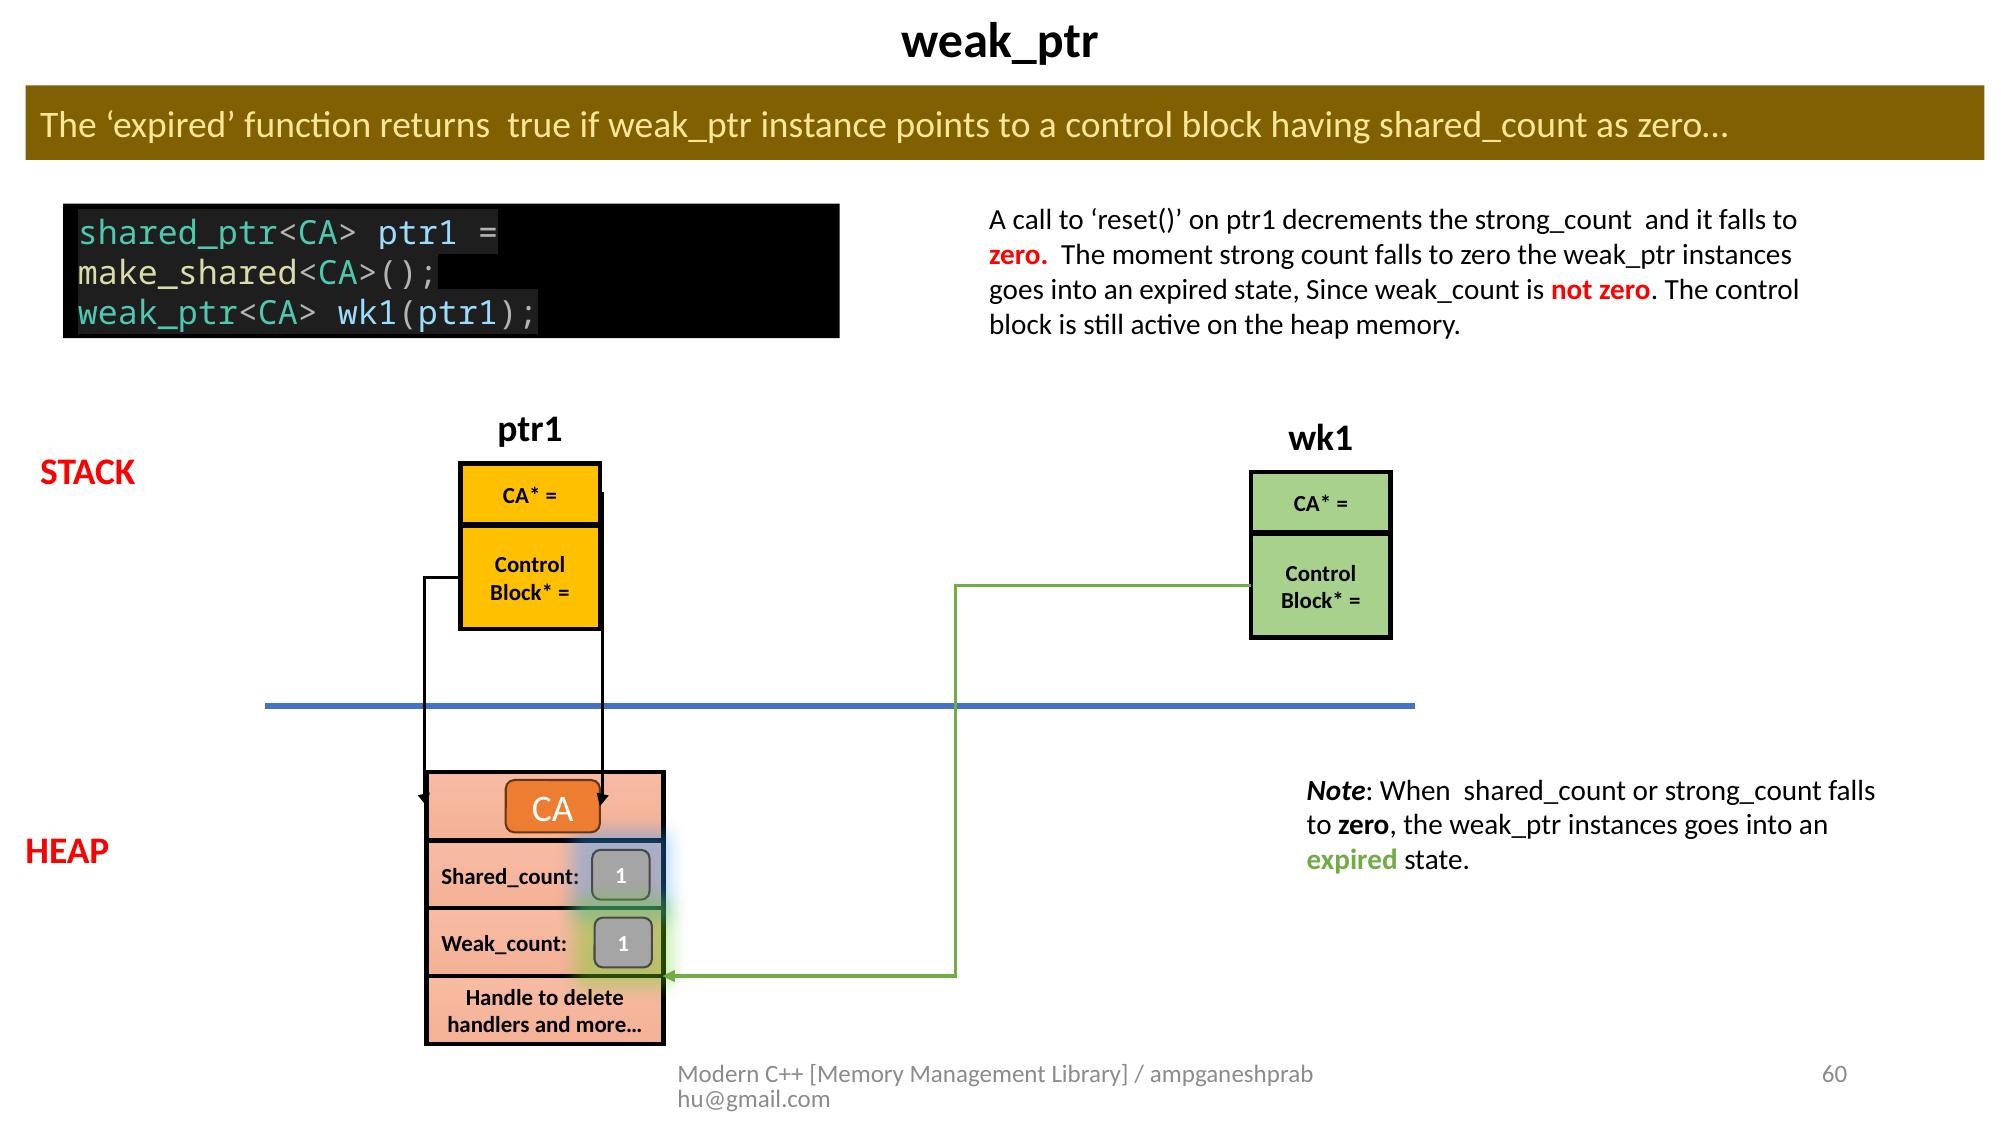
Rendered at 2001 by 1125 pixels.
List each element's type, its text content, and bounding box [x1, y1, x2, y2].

footer Modern C++ [Memory Management Library] / ampganeshprabhu@gmail.com [662, 1042, 1338, 1103]
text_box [426, 396, 664, 1045]
text_box A call to ‘reset()’ on ptr1 decrements the strong_count and it falls to zero. The moment strong count falls to zero the weak_ptr instances goes into an expired state, Since weak_count is not zero. The control block is still active on the heap memory. [974, 192, 1863, 348]
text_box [662, 585, 1252, 976]
slide_number 60 [1412, 1042, 1863, 1103]
text_box weak_ptr [841, 0, 1159, 75]
text_box CA* = [1250, 471, 1392, 533]
text_box The ‘expired’ function returns true if weak_ptr instance points to a control block having shared_count as zero… [25, 85, 1985, 160]
text_box STACK [25, 439, 152, 500]
text_box shared_ptr<CA> ptr1 = make_shared<CA>(); weak_ptr<CA> wk1(ptr1); [63, 203, 840, 339]
text_box wk1 [1268, 405, 1374, 466]
text_box Note: When shared_count or strong_count falls to zero, the weak_ptr instances goes into an expired state. [1291, 763, 1897, 883]
text_box HEAP [10, 819, 138, 879]
text_box Control Block* = [1250, 533, 1392, 638]
